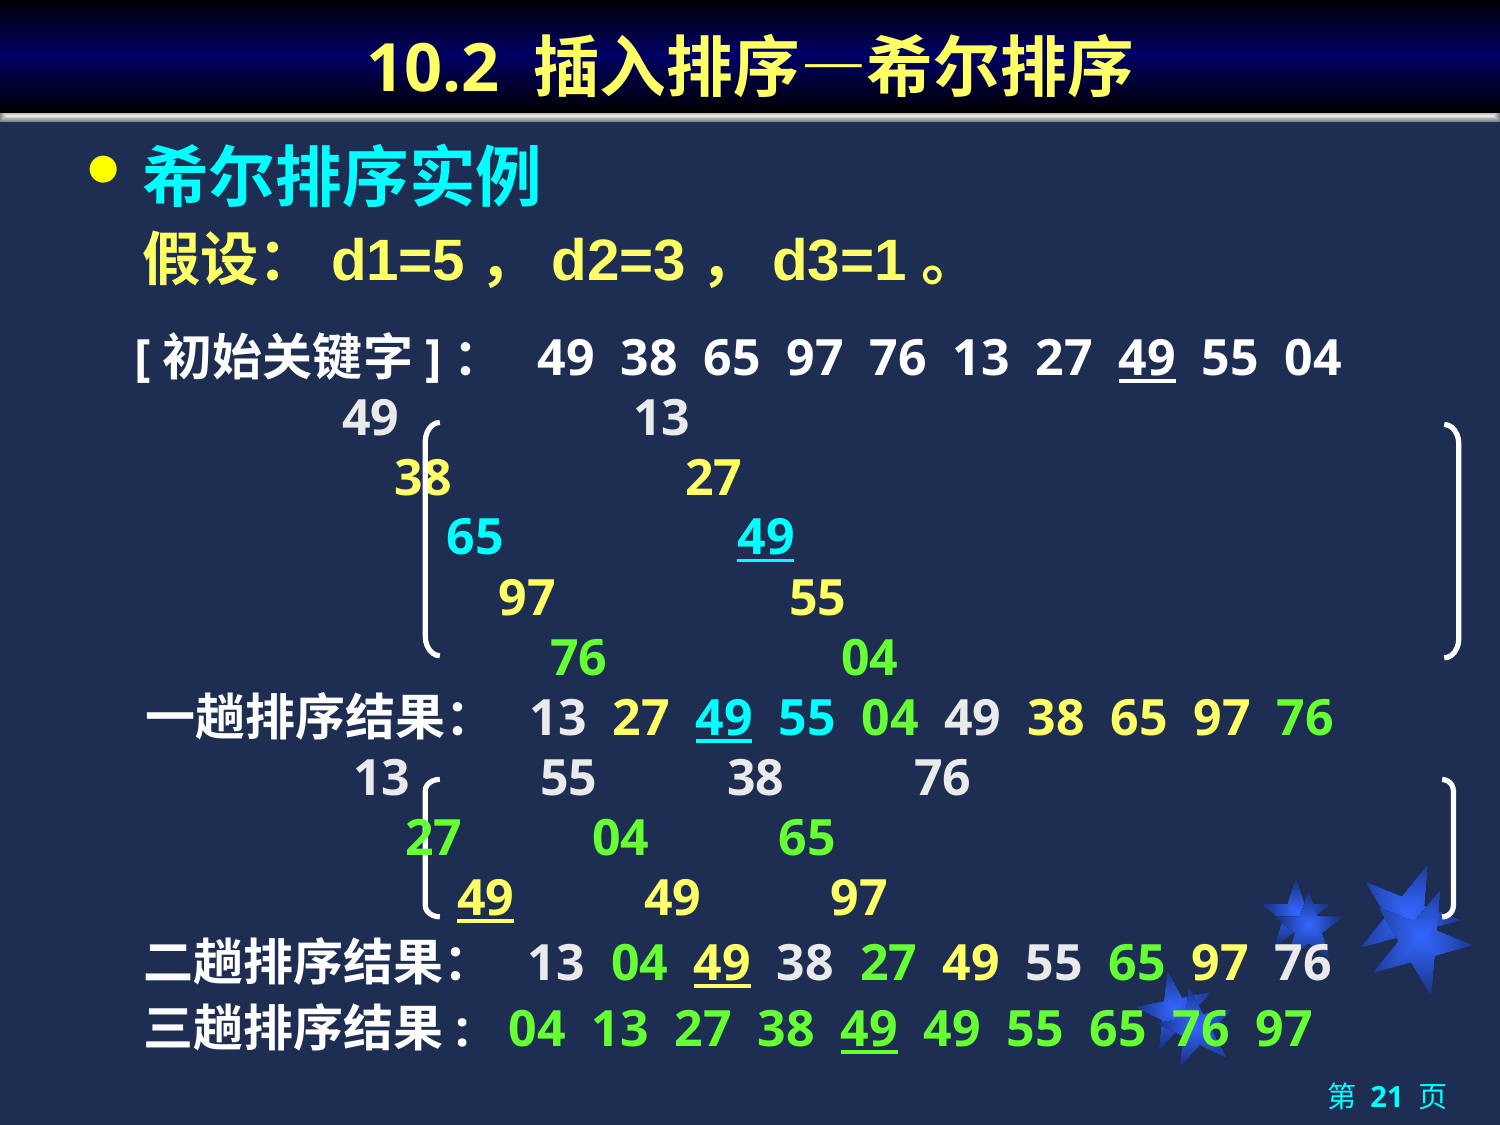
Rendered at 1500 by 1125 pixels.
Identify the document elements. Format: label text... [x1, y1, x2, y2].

text_box [425, 422, 440, 656]
title 10.2 插入排序—希尔排序 [0, 0, 1500, 113]
slide_number 第 21 页 [1067, 1070, 1463, 1125]
text_box [1442, 779, 1454, 917]
list 希尔排序实例 假设：d1=5，d2=3，d3=1。 [70, 119, 1430, 327]
text_box 一趟排序结果： 13 27 49 55 04 49 38 65 97 76 13 55 38 76 27 04 65 49 49 97 [130, 677, 1349, 933]
text_box [1444, 424, 1459, 658]
text_box 二趟排序结果： 13 04 49 38 27 49 55 65 97 76 三趟排序结果: 04 13 27 38 49 49 55 65 76 97 [128, 917, 1347, 1064]
text_box [初始关键字]： 49 38 65 97 76 13 27 49 55 04 49 13 38 27 65 49 97 55 76 04 [119, 317, 1357, 693]
